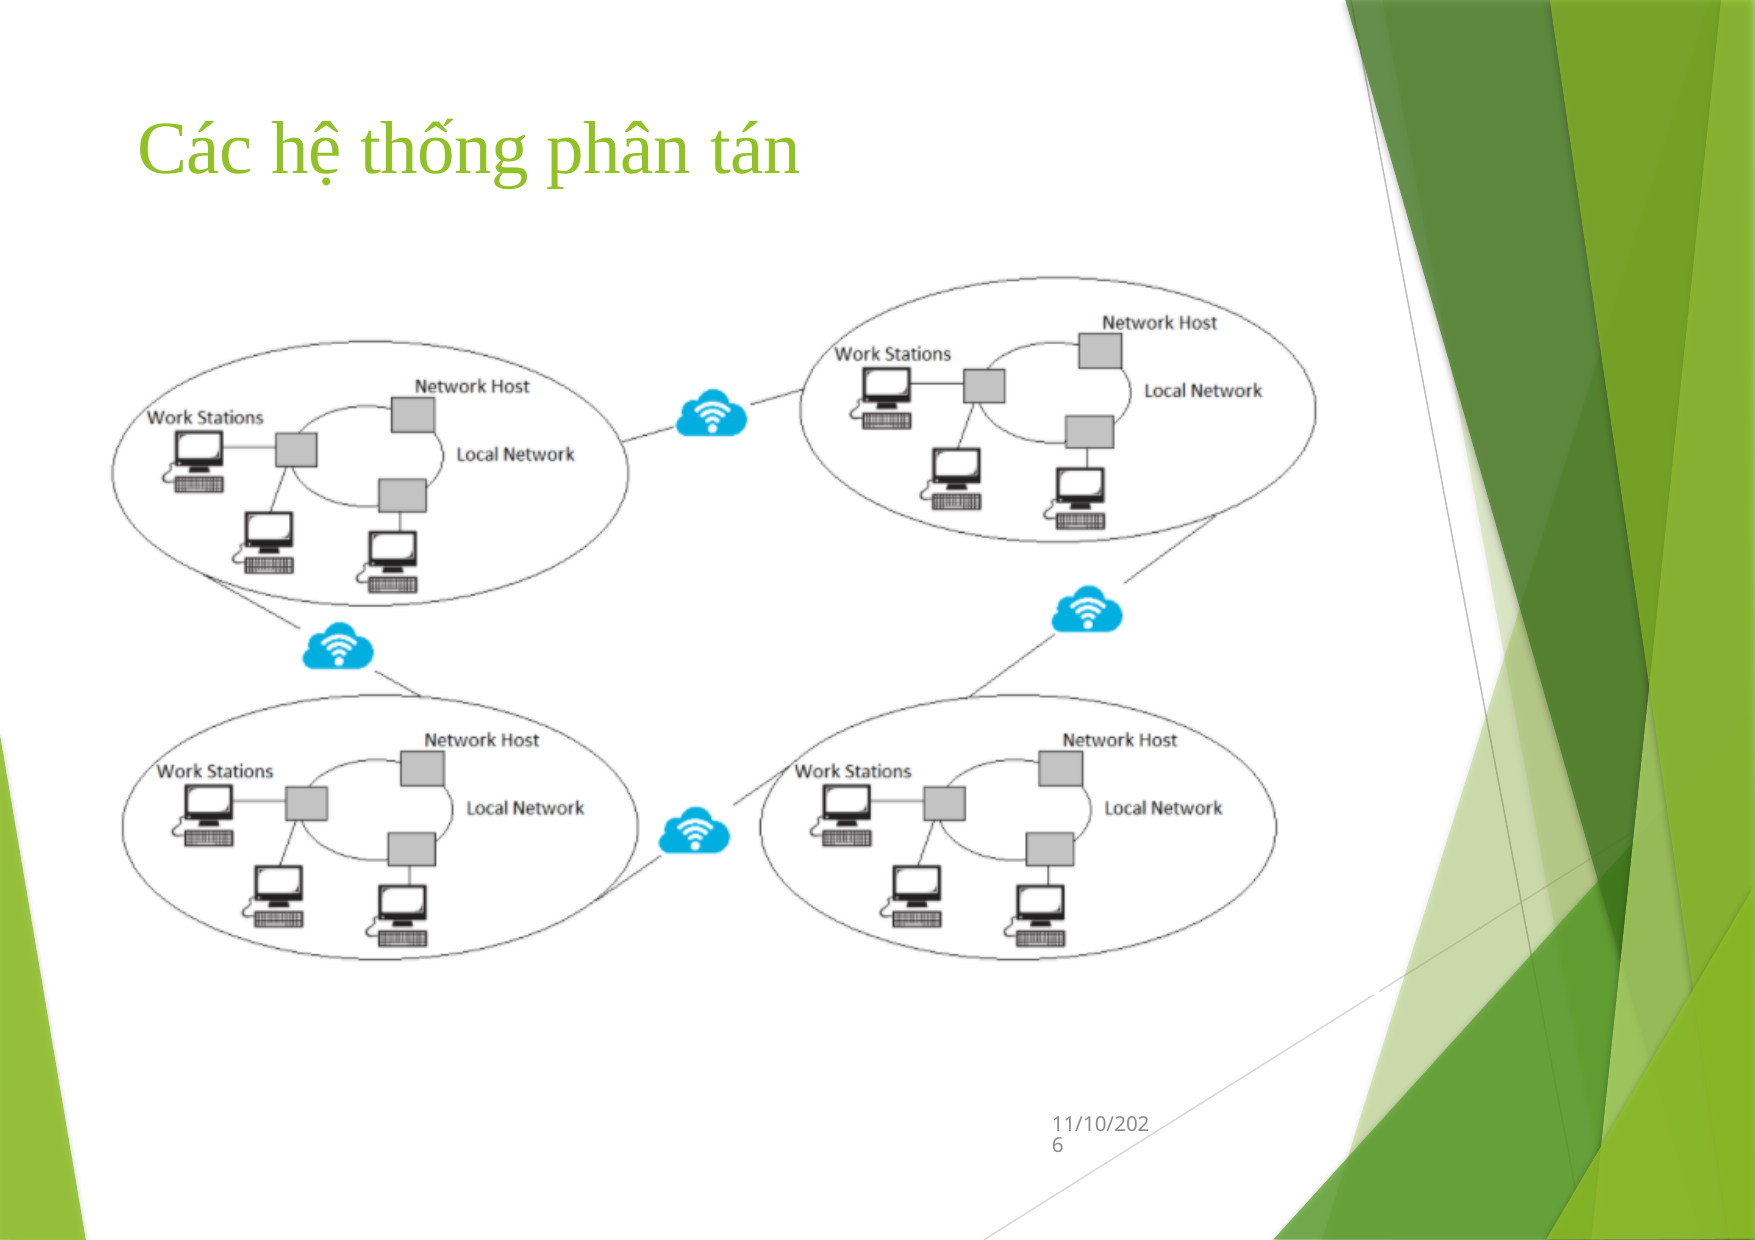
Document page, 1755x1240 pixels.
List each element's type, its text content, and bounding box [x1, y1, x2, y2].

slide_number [1036, 1091, 1169, 1158]
picture [51, 244, 1380, 996]
title Các hệ thống phân tán [134, 96, 1265, 243]
